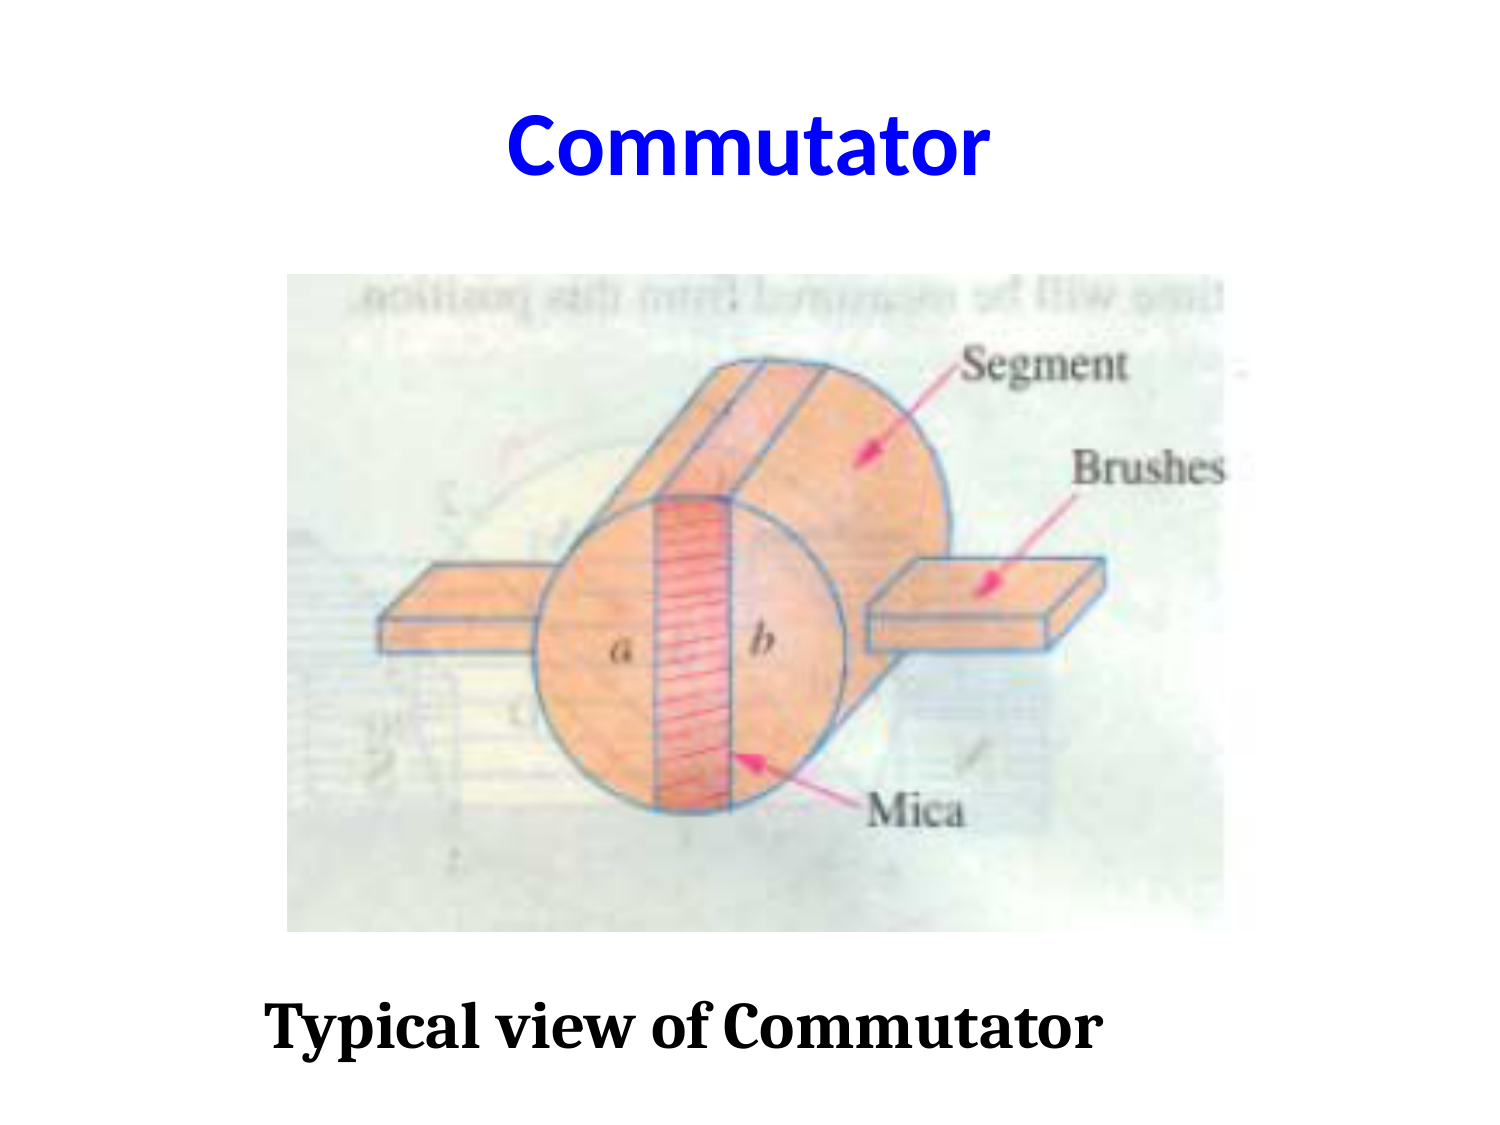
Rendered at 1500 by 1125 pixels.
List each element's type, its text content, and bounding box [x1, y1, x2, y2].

title Commutator [75, 45, 1425, 233]
text_box Typical view of Commutator [249, 974, 1175, 1070]
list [287, 274, 1263, 933]
